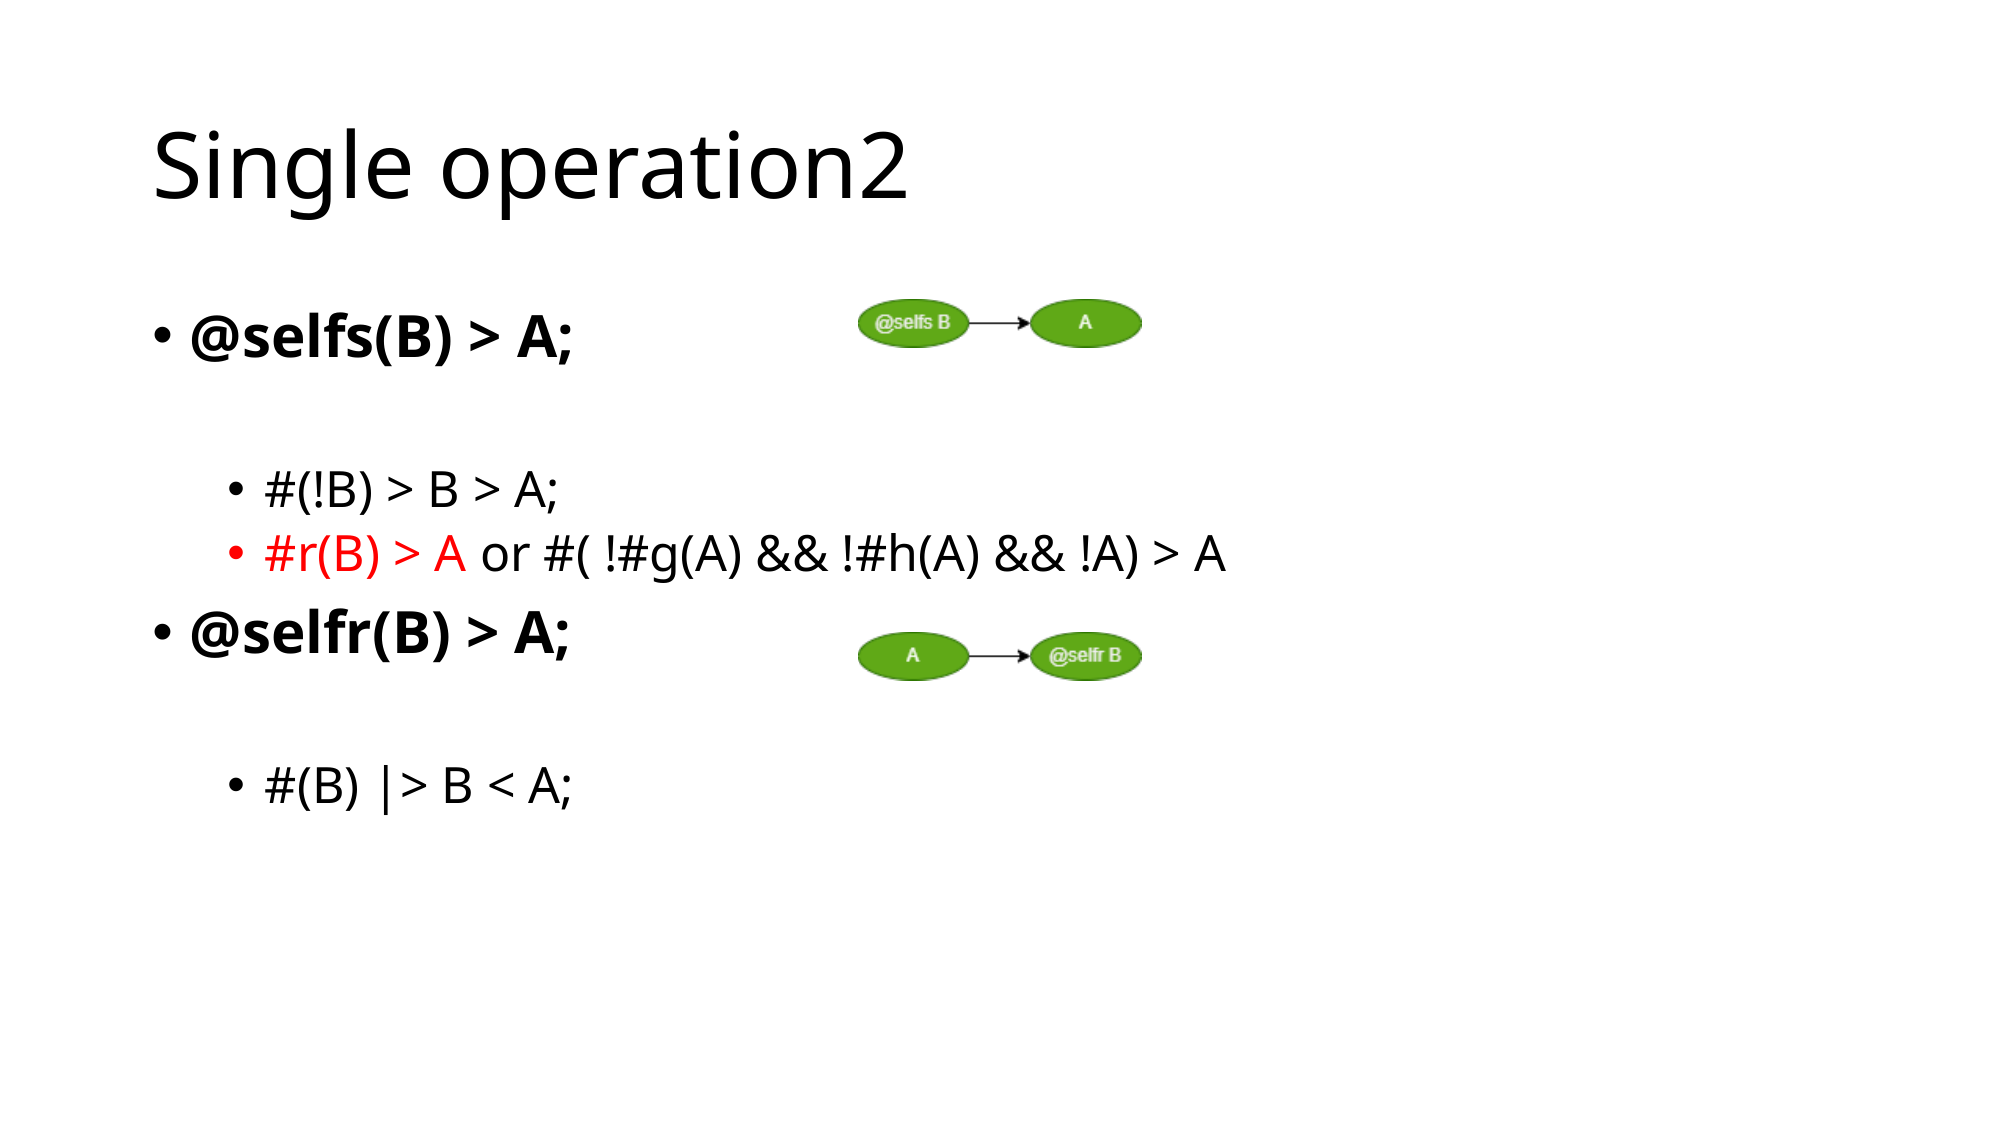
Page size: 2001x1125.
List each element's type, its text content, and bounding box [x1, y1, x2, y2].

title Single operation2 [137, 59, 1863, 278]
picture [858, 299, 1142, 348]
list @selfs(B) > A; #(!B) > B > A; #r(B) > A or #( !#g(A) && !#h(A) && !A) > A @selfr(B) > A; #(B) |> B < A; [137, 299, 1863, 1014]
picture [858, 632, 1142, 681]
